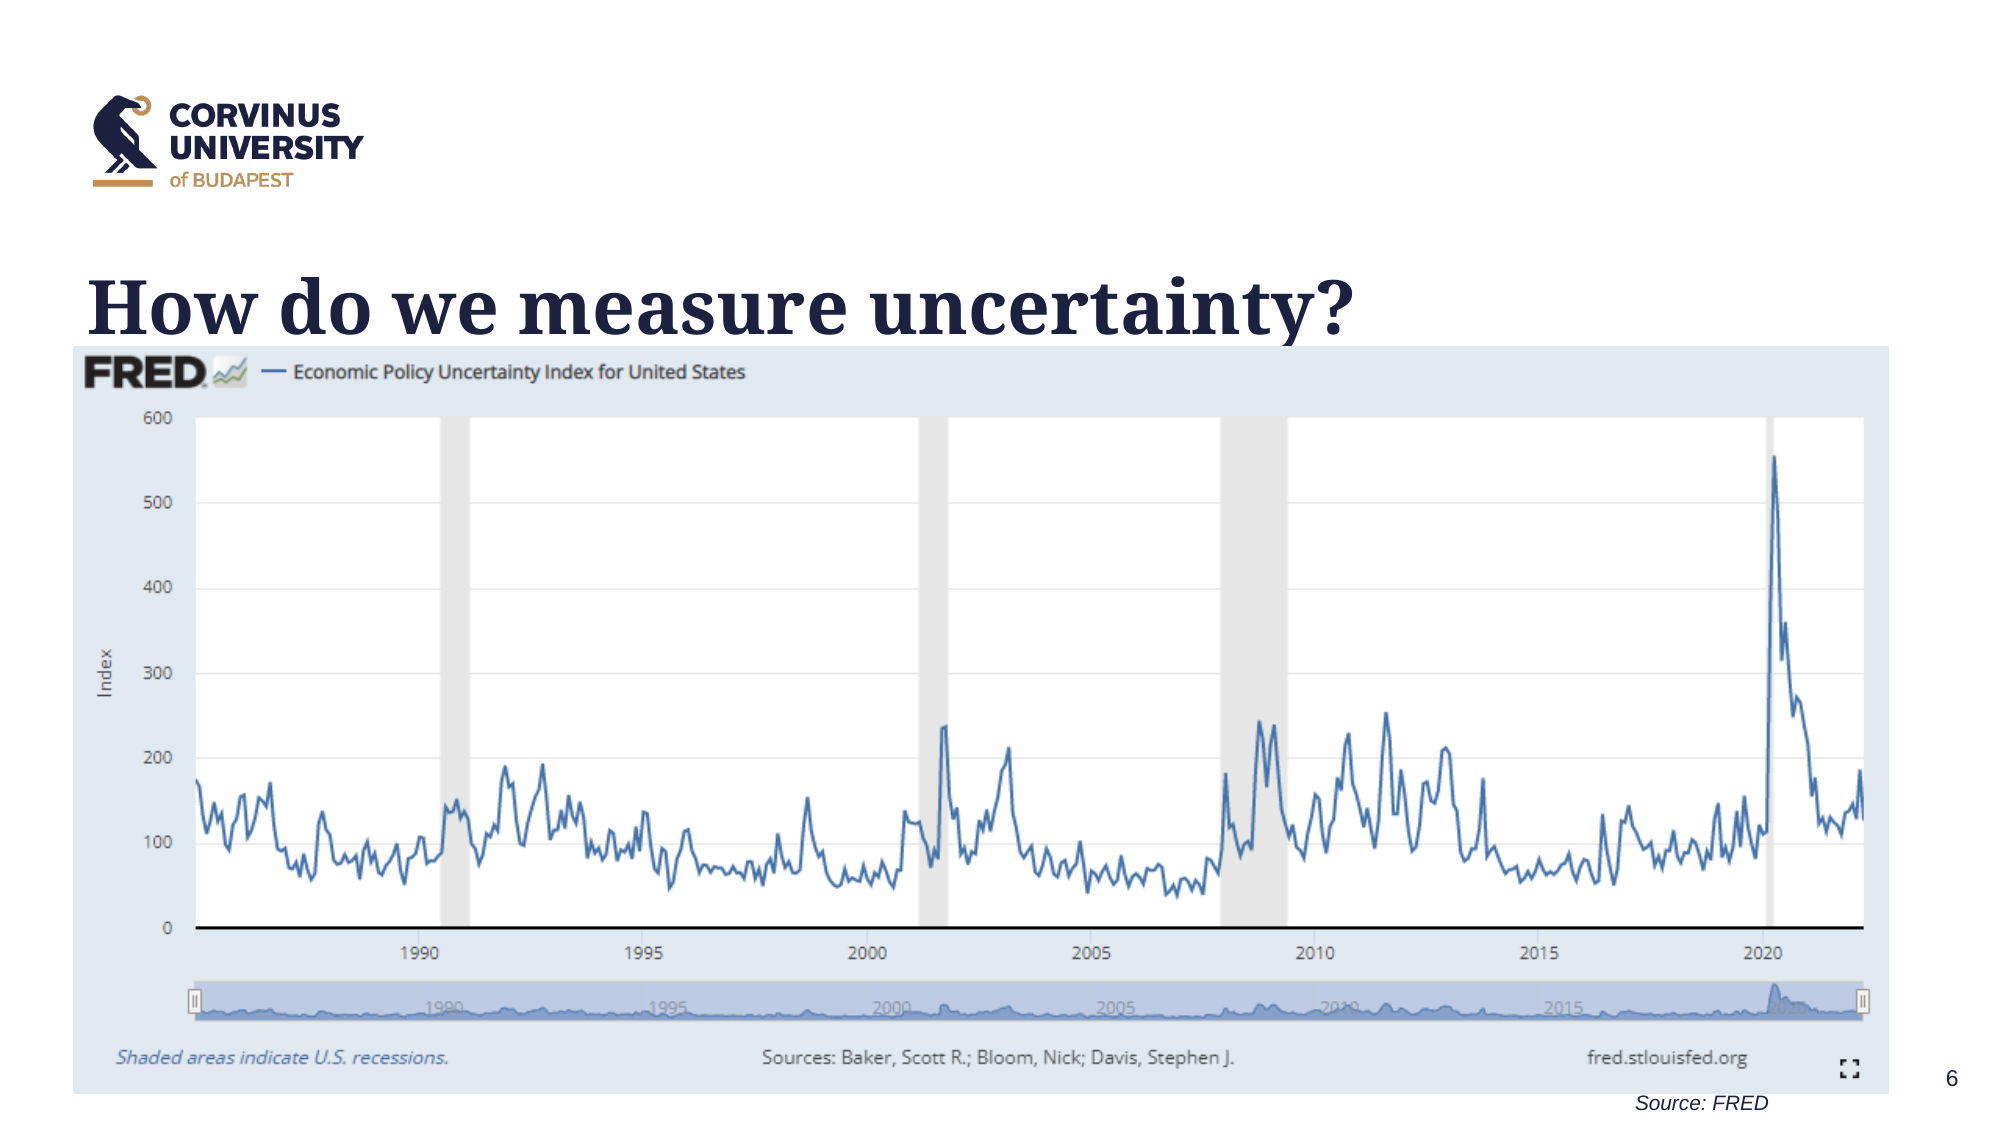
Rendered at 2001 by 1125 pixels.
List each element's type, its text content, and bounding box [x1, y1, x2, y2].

picture [93, 95, 364, 187]
picture [73, 346, 1889, 1094]
title How do we measure uncertainty? [87, 259, 1907, 375]
text_box Source: FRED [1635, 1089, 1907, 1115]
